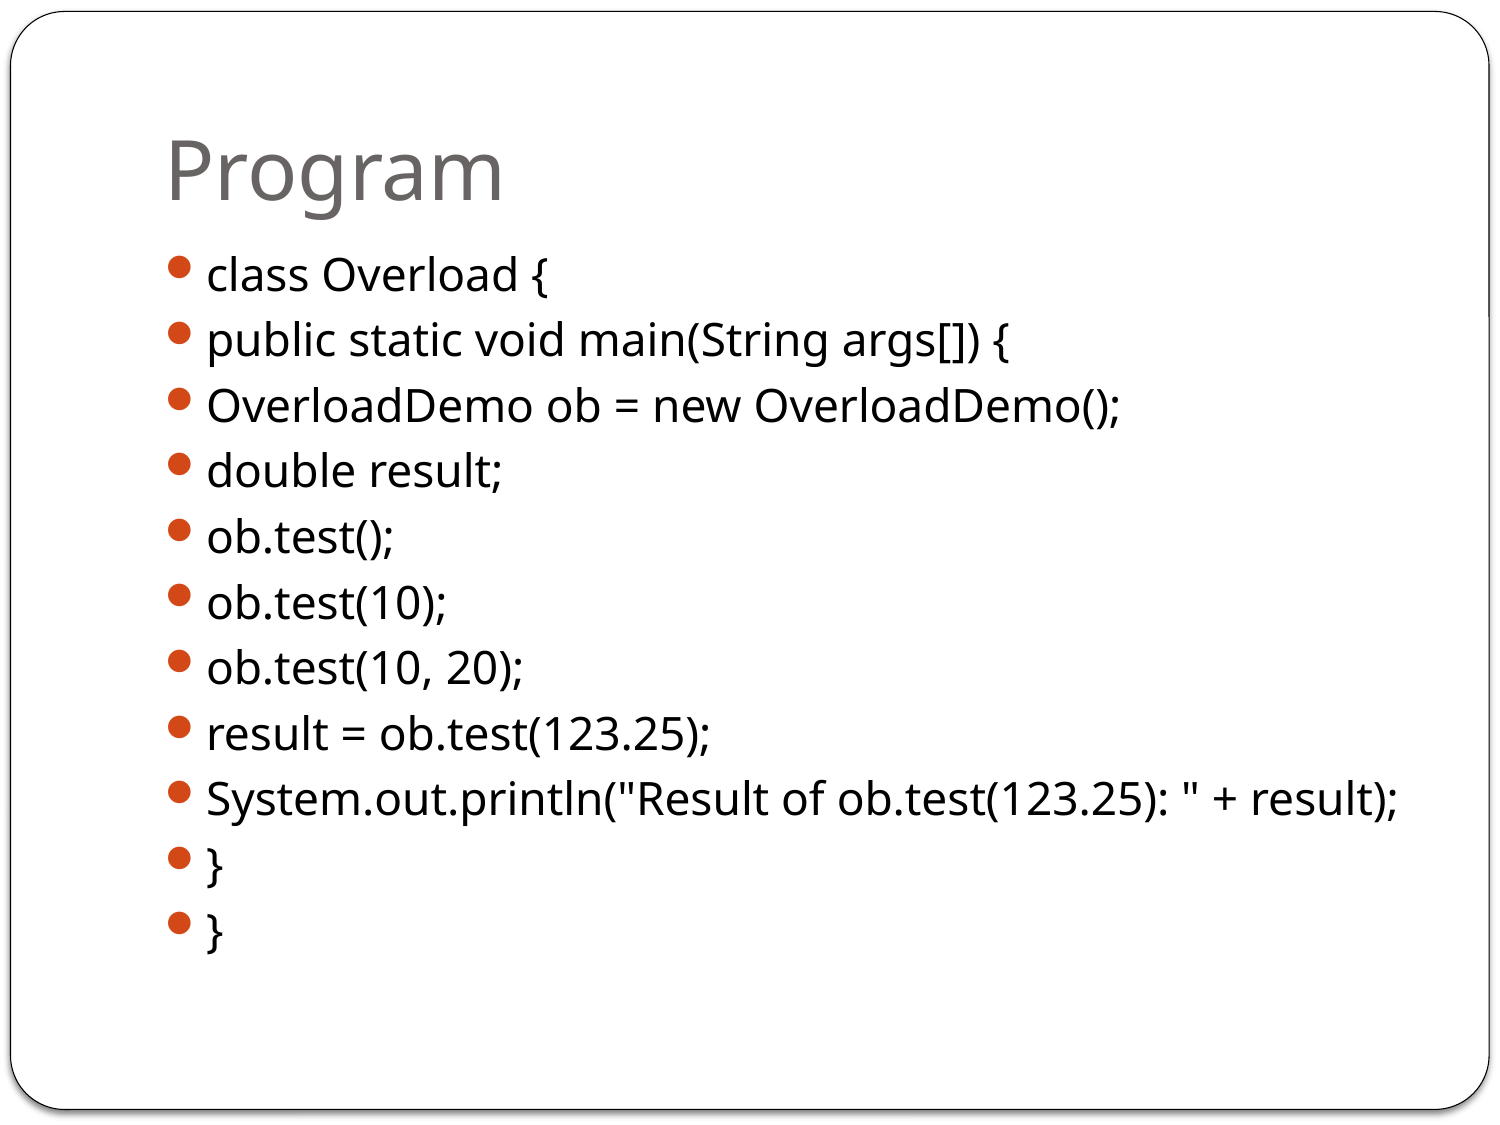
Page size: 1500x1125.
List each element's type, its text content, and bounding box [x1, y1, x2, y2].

list class Overload { public static void main(String args[]) { OverloadDemo ob = new OverloadDemo(); double result; ob.test(); ob.test(10); ob.test(10, 20); result = ob.test(123.25); System.out.println("Result of ob.test(123.25): " + result); } } [150, 237, 1425, 988]
title Program [150, 45, 1425, 233]
